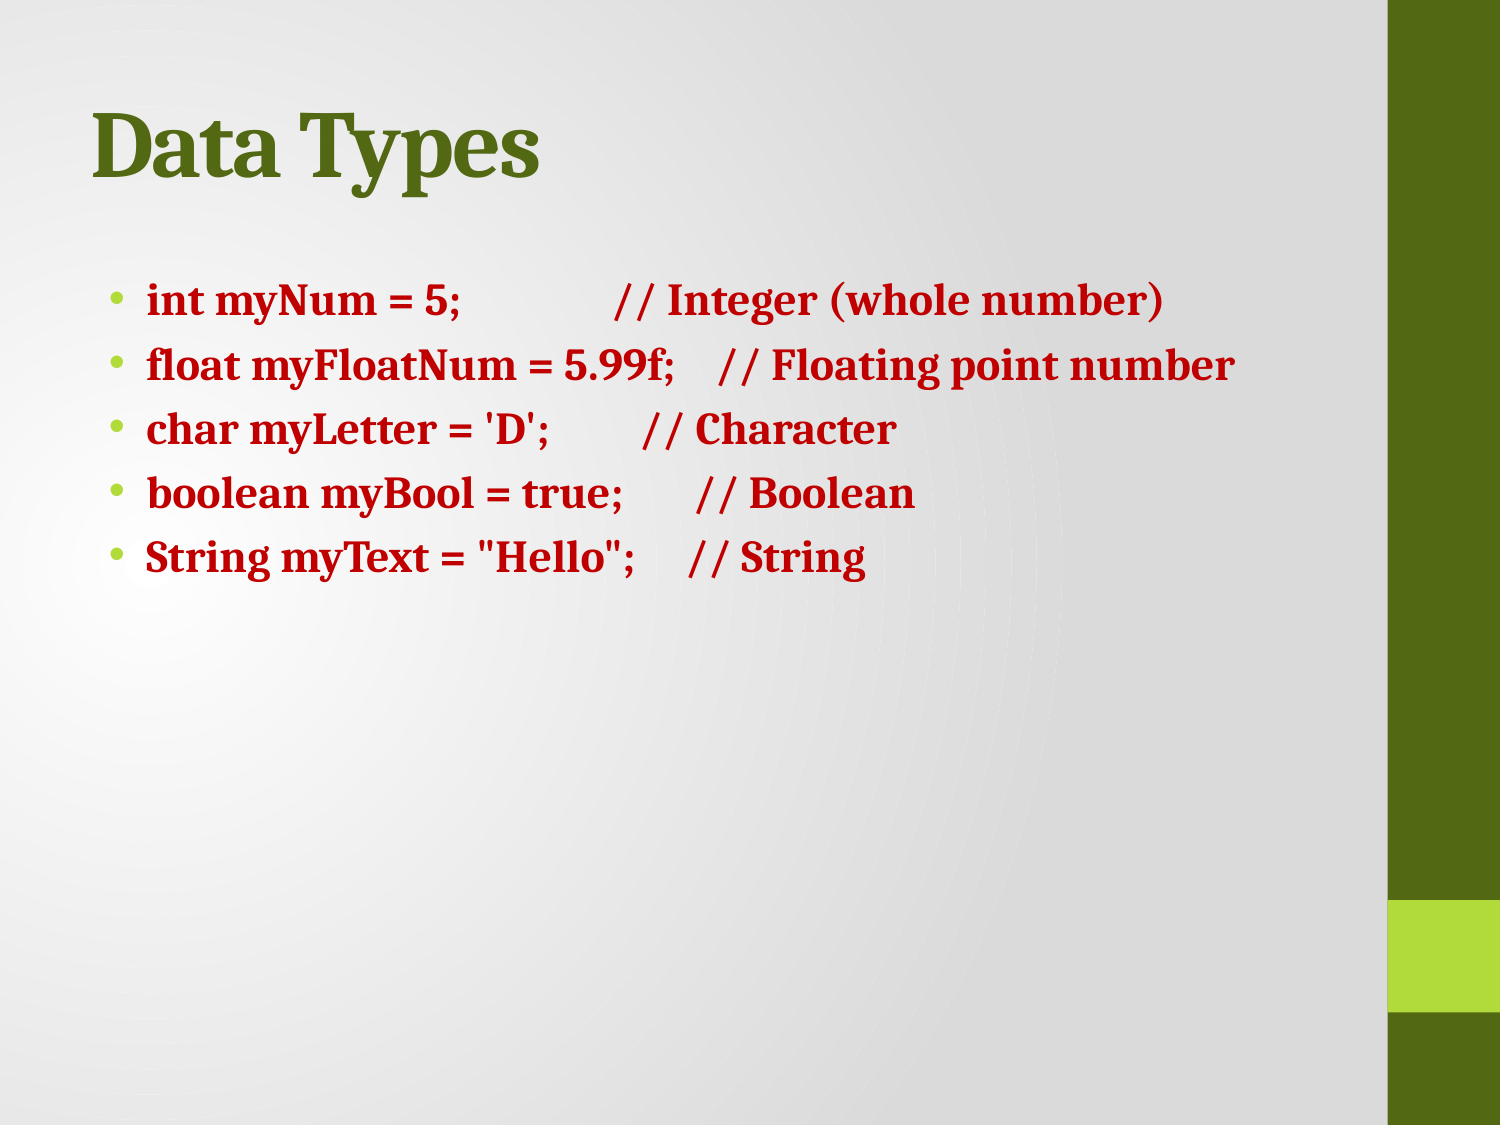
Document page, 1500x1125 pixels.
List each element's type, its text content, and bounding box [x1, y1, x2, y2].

list int myNum = 5; // Integer (whole number) float myFloatNum = 5.99f; // Floating point number char myLetter = 'D'; // Character boolean myBool = true; // Boolean String myText = "Hello"; // String [75, 262, 1325, 1050]
title Data Types [75, 45, 1325, 233]
